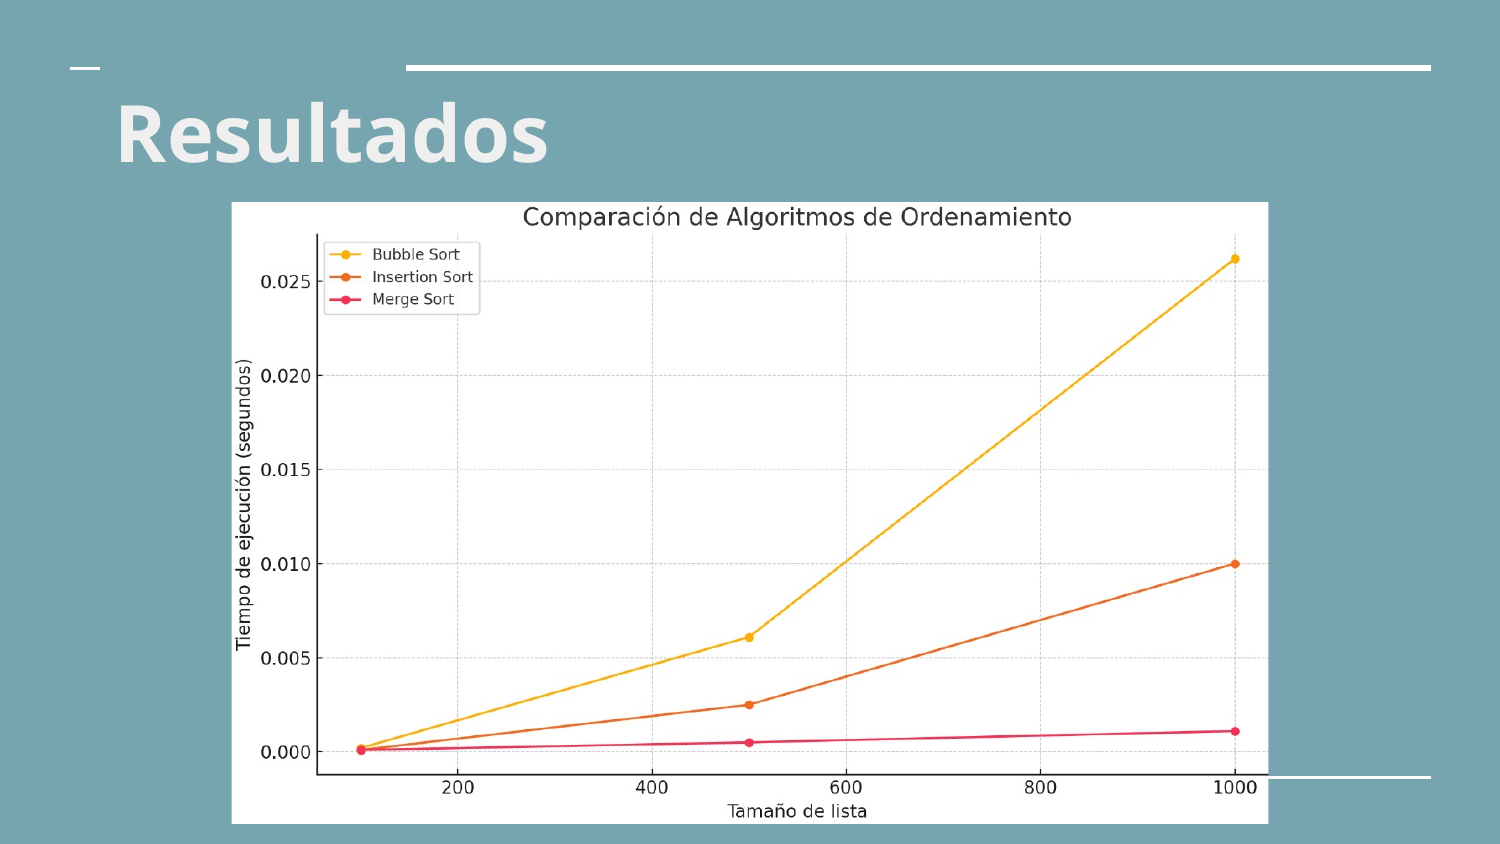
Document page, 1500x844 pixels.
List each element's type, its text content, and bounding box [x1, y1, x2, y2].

title Resultados [100, 68, 1400, 191]
picture [231, 201, 1269, 825]
